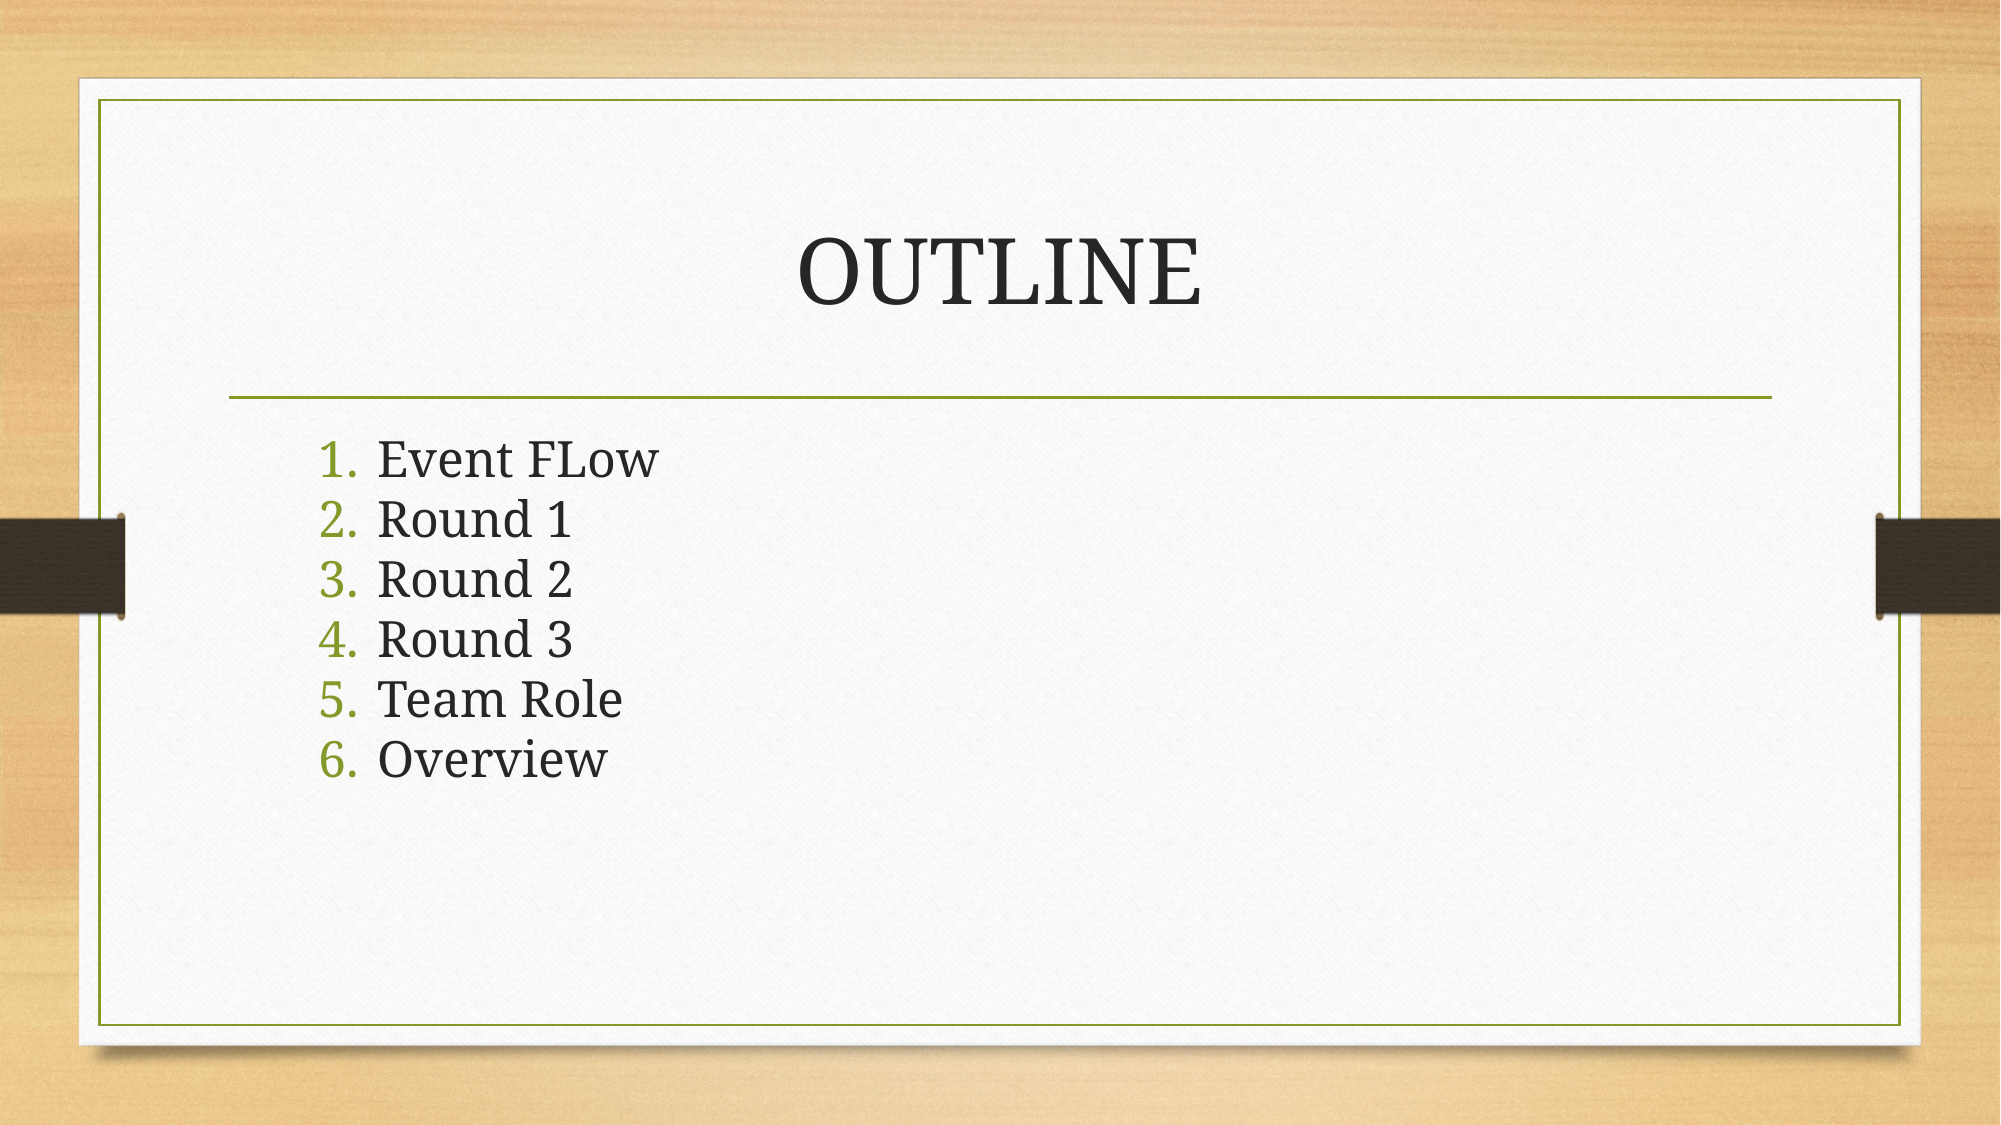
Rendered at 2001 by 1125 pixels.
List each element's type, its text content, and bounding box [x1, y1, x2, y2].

picture [0, 0, 2001, 1125]
list Event FLow Round 1 Round 2 Round 3 Team Role Overview [212, 419, 1788, 964]
title OUTLINE [212, 161, 1788, 375]
